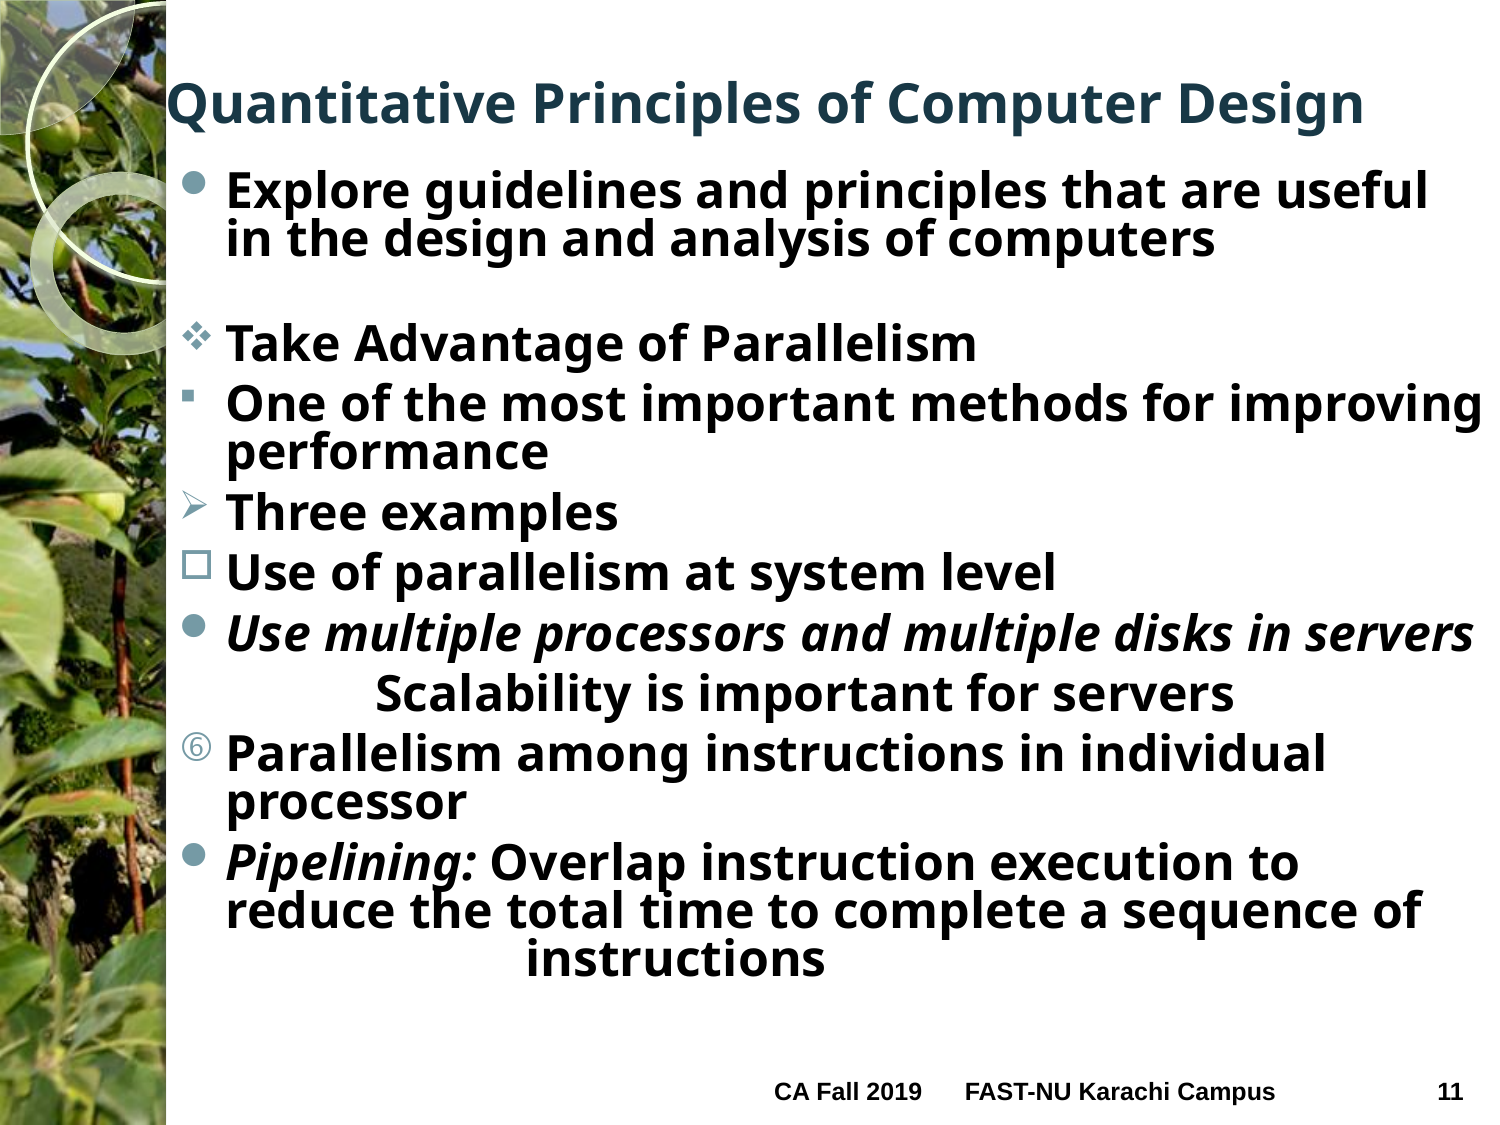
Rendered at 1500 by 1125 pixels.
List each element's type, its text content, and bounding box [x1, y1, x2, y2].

picture [62, 195, 150, 279]
list Explore guidelines and principles that are useful in the design and analysis of computers Take Advantage of Parallelism One of the most important methods for improving performance Three examples Use of parallelism at system level Use multiple processors and multiple disks in servers Scalability is important for servers Parallelism among instructions in individual processor Pipelining: Overlap instruction execution to reduce the total time to complete a sequence of instructions [150, 162, 1500, 985]
title Quantitative Principles of Computer Design [150, 37, 1500, 162]
slide_number 11 [1413, 1034, 1488, 1113]
picture [32, 13, 160, 207]
picture [136, 0, 166, 4]
picture [0, 134, 166, 1125]
picture [53, 241, 150, 332]
slide_number CA Fall 2019 [587, 1034, 938, 1113]
footer FAST-NU Karachi Campus [950, 1037, 1413, 1113]
